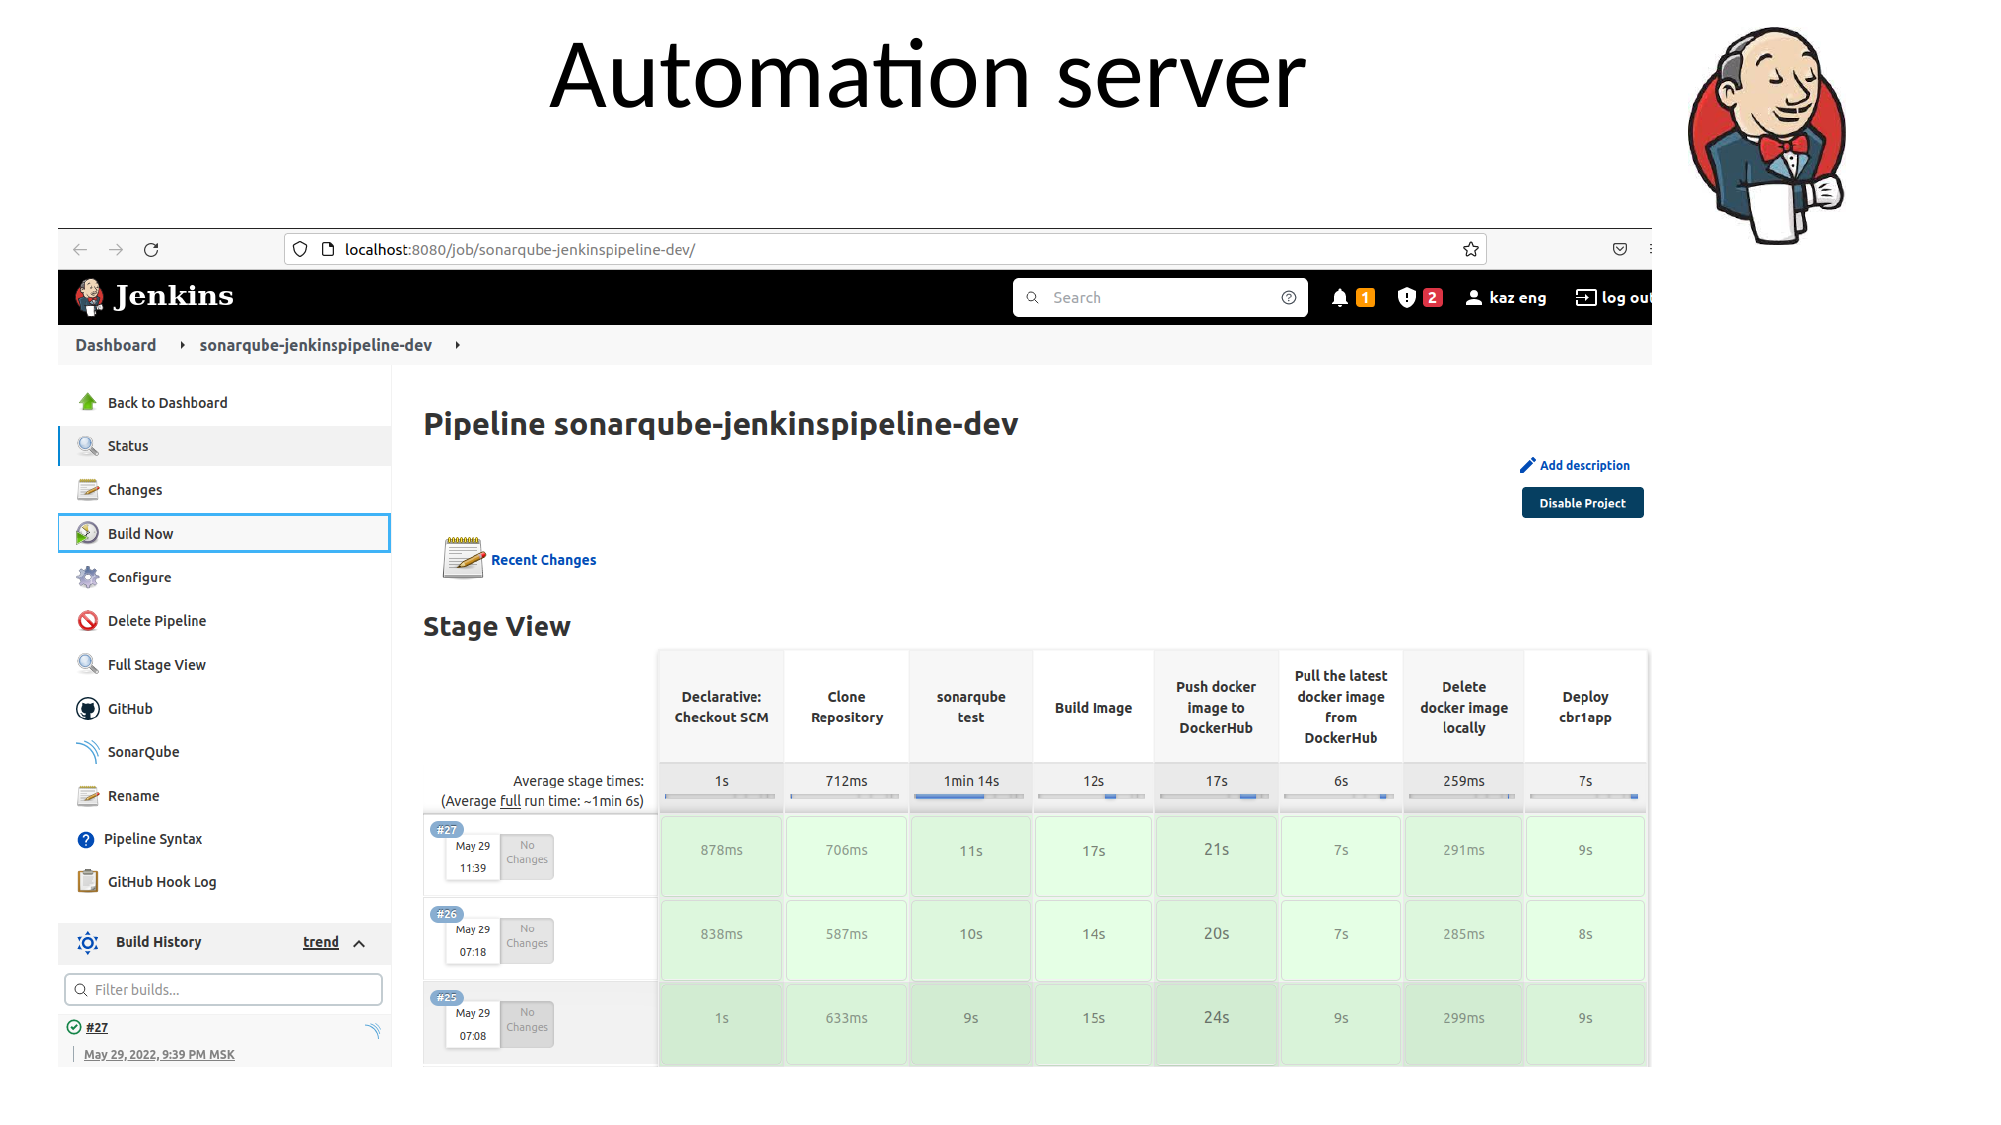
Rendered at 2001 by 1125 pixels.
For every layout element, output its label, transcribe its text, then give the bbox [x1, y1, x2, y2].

picture [1688, 27, 1846, 245]
picture [58, 228, 1652, 1068]
text_box Automation server [534, 0, 1324, 135]
